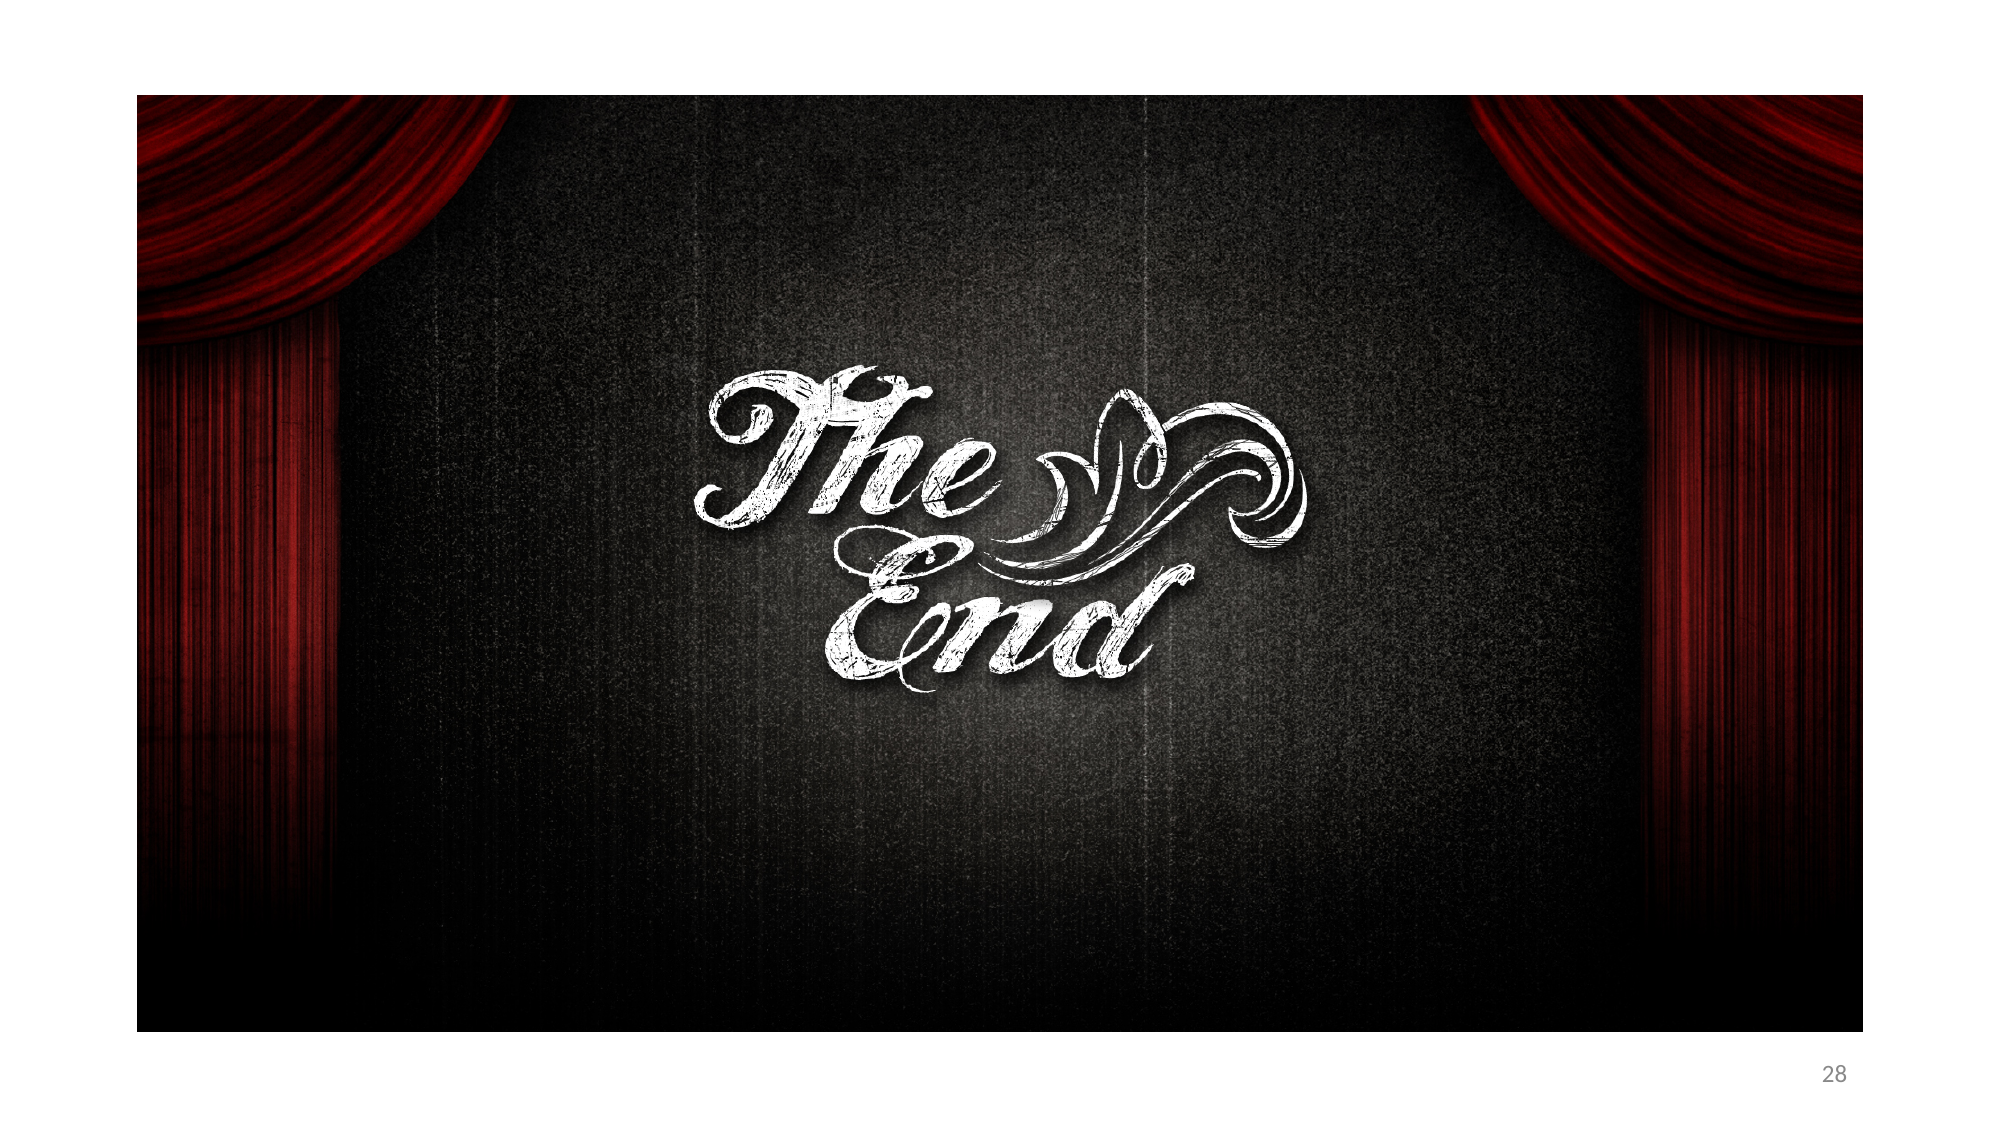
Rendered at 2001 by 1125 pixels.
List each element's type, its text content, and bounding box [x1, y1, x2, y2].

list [137, 94, 1863, 1032]
slide_number 28 [1412, 1042, 1863, 1103]
